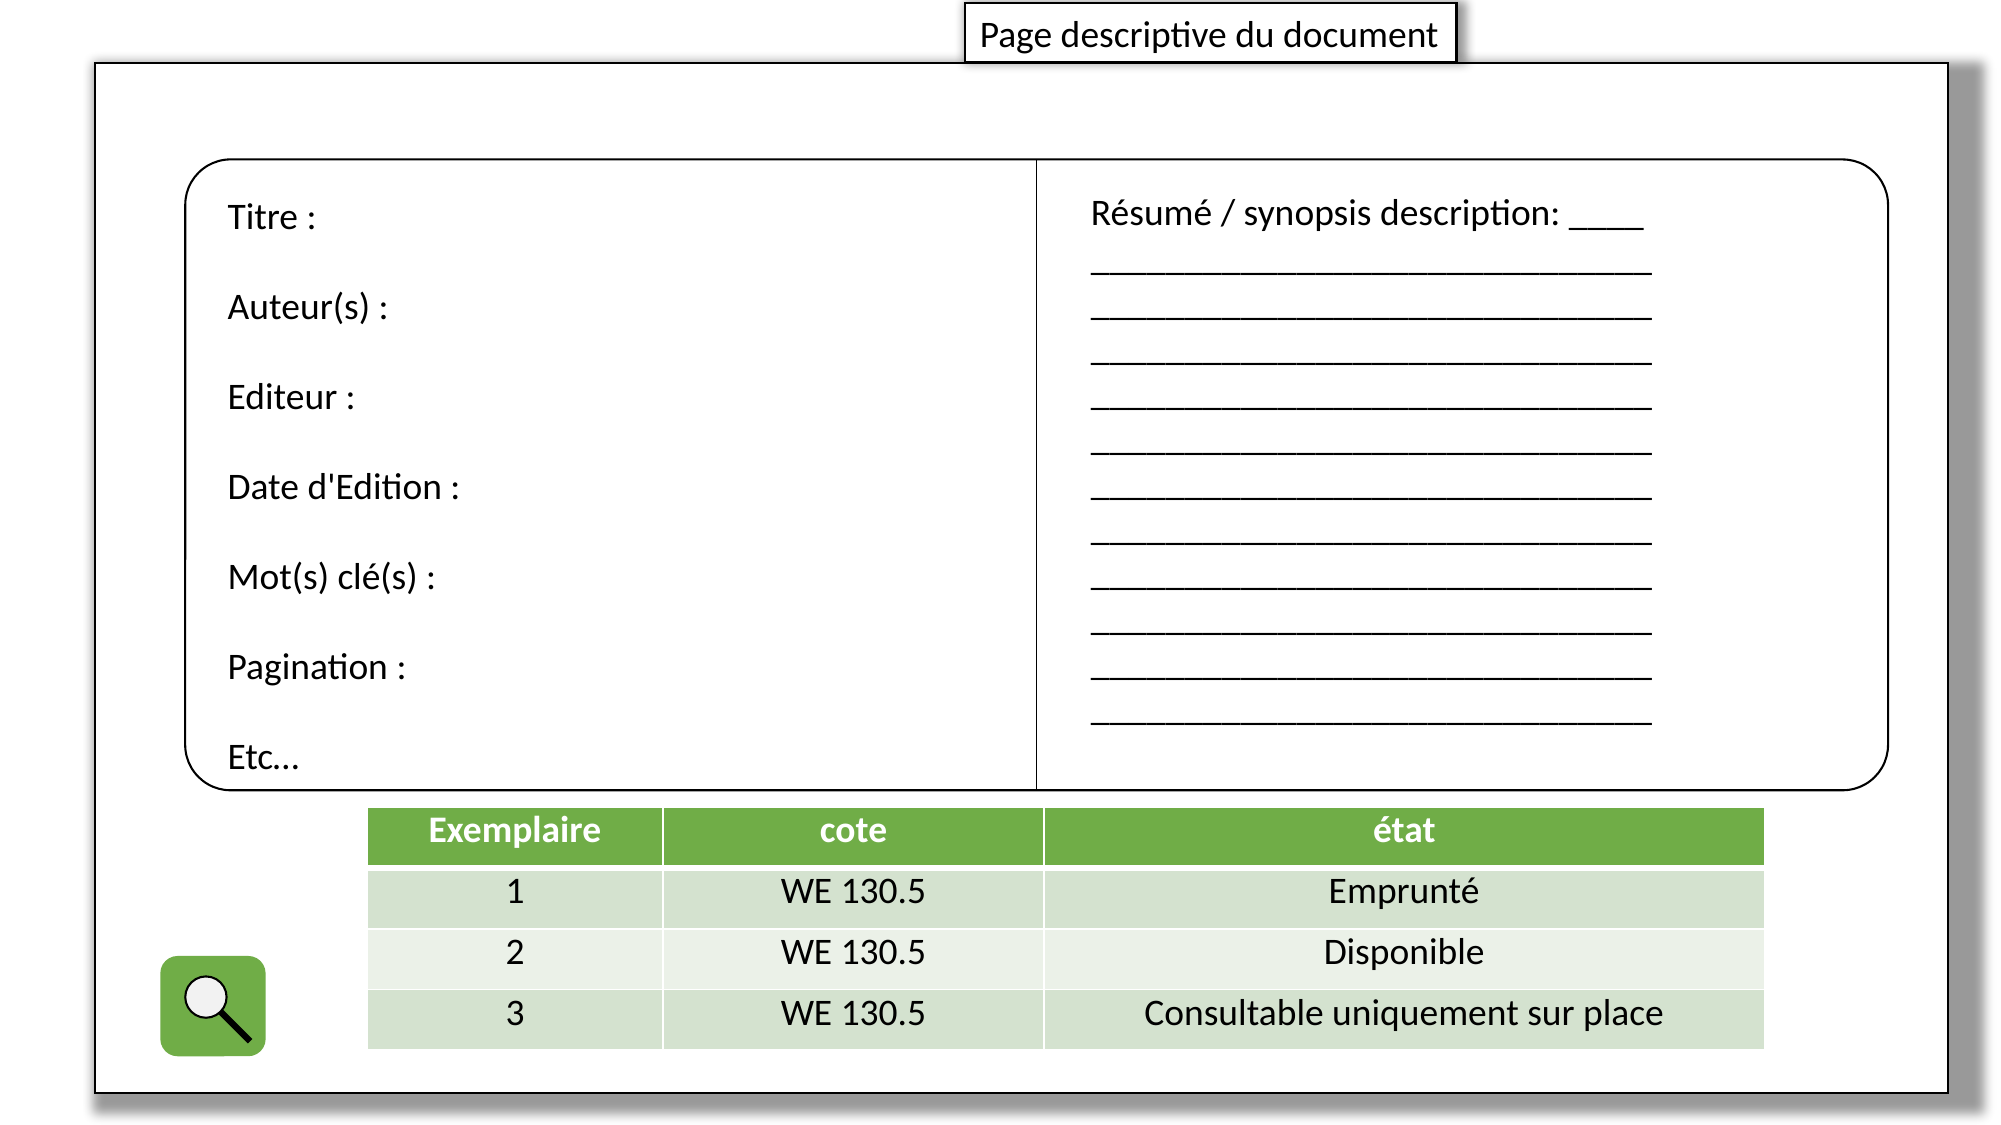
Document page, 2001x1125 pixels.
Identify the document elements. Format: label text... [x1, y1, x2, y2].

table_header Exemplaire [368, 808, 662, 865]
table_cell WE 130.5 [664, 930, 1043, 989]
table_cell Consultable uniquement sur place [1045, 990, 1764, 1049]
table_header cote [664, 808, 1043, 865]
table_cell 2 [368, 930, 662, 989]
text_box [184, 158, 1890, 792]
table_cell Emprunté [1045, 871, 1764, 928]
text_box [94, 62, 1949, 1094]
table_cell Disponible [1045, 930, 1764, 989]
text_box Page descriptive du document [964, 2, 1458, 63]
text_box Titre : Auteur(s) : Editeur : Date d'Edition : Mot(s) clé(s) : Pagination : Etc… [212, 184, 966, 785]
table_header état [1045, 808, 1764, 865]
table_cell 1 [368, 871, 662, 928]
table_cell WE 130.5 [664, 871, 1043, 928]
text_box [161, 956, 265, 1056]
table_cell 3 [368, 990, 662, 1049]
text_box Résumé / synopsis description: ____ ______________________________ ______________________________ ______________________________ ______________________________ ______________________________ ______________________________ ______________________________ ______________________________ ______________________________ ______________________________ ______________________________ [1076, 180, 1822, 736]
table_cell WE 130.5 [664, 990, 1043, 1049]
